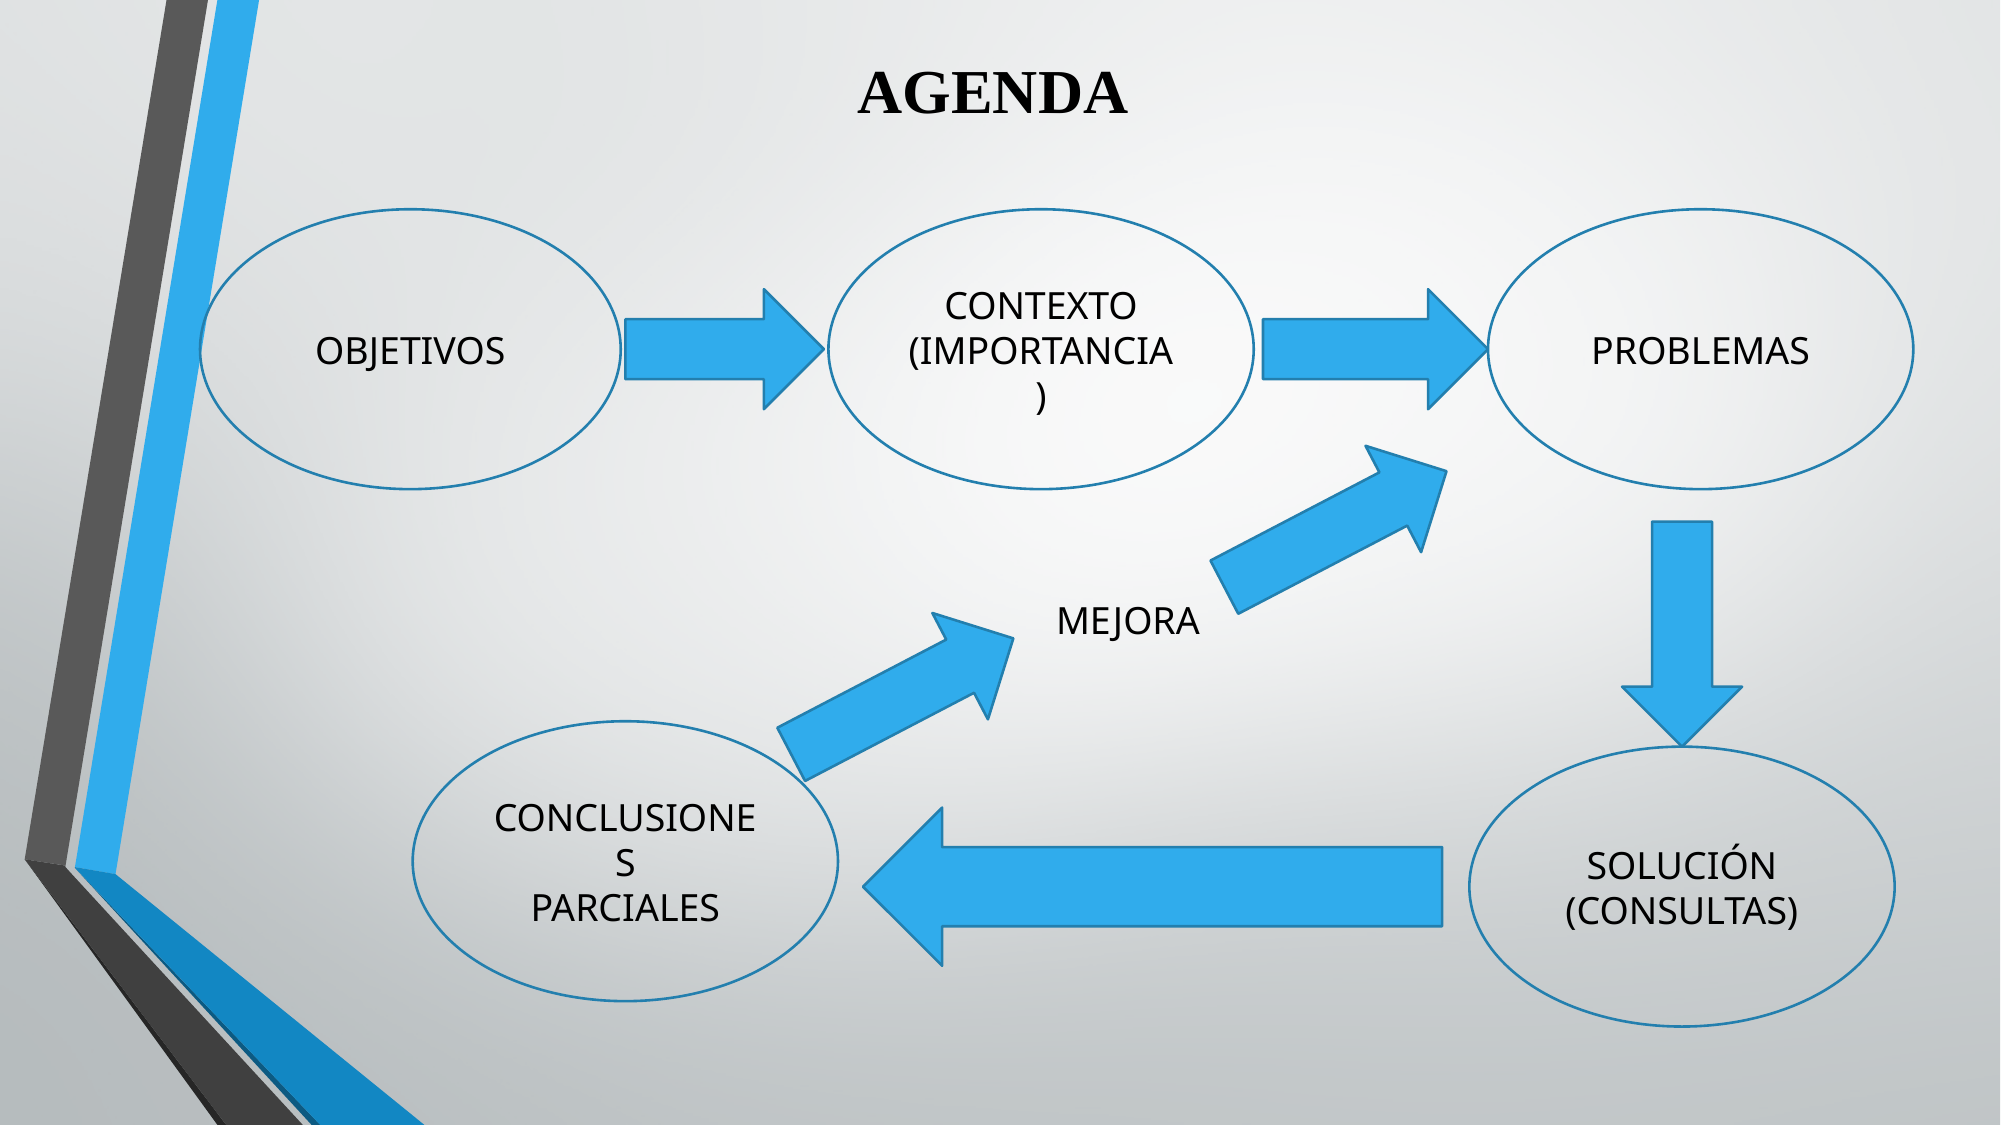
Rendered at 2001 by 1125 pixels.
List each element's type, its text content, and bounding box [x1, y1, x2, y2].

text_box CONCLUSIONES PARCIALES [411, 719, 840, 1003]
text_box [1261, 287, 1486, 411]
text_box MEJORA [1041, 589, 1221, 650]
text_box [1620, 520, 1744, 745]
text_box PROBLEMAS [1486, 207, 1915, 491]
text_box [624, 287, 825, 411]
text_box SOLUCIÓN (CONSULTAS) [1468, 745, 1896, 1028]
title AGENDA [171, 0, 1816, 177]
text_box [776, 611, 1015, 783]
text_box CONTEXTO (IMPORTANCIA) [827, 207, 1256, 491]
text_box [862, 806, 1444, 967]
text_box [1209, 444, 1448, 615]
text_box OBJETIVOS [198, 207, 623, 491]
